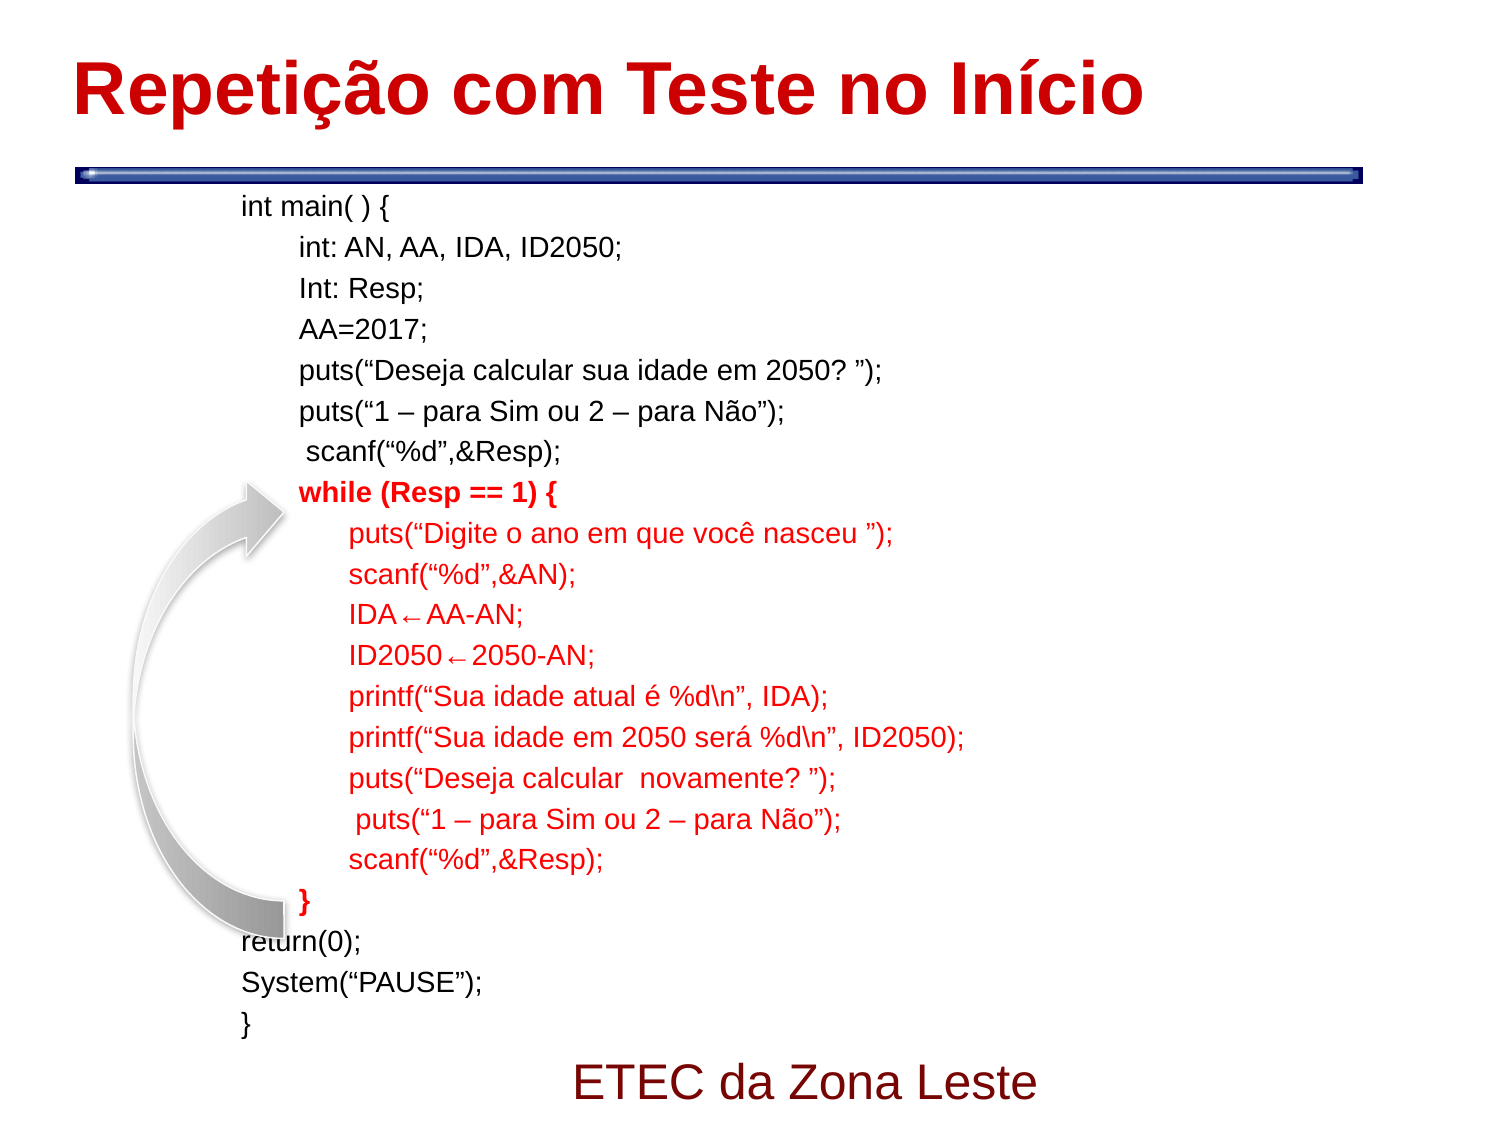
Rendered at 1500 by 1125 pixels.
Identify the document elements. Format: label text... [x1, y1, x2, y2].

title Repetição com Teste no Início [57, 10, 1238, 138]
list int main( ) { int: AN, AA, IDA, ID2050; Int: Resp; AA=2017; puts(“Deseja calcular sua idade em 2050? ”); puts(“1 – para Sim ou 2 – para Não”); scanf(“%d”,&Resp); while (Resp == 1) { puts(“Digite o ano em que você nasceu ”); scanf(“%d”,&AN); IDA←AA-AN; ID2050←2050-AN; printf(“Sua idade atual é %d\n”, IDA); printf(“Sua idade em 2050 será %d\n”, ID2050); puts(“Deseja calcular novamente? ”); puts(“1 – para Sim ou 2 – para Não”); scanf(“%d”,&Resp); } return(0); System(“PAUSE”); } [225, 179, 1369, 1115]
picture [75, 167, 1363, 184]
text_box [132, 480, 285, 940]
